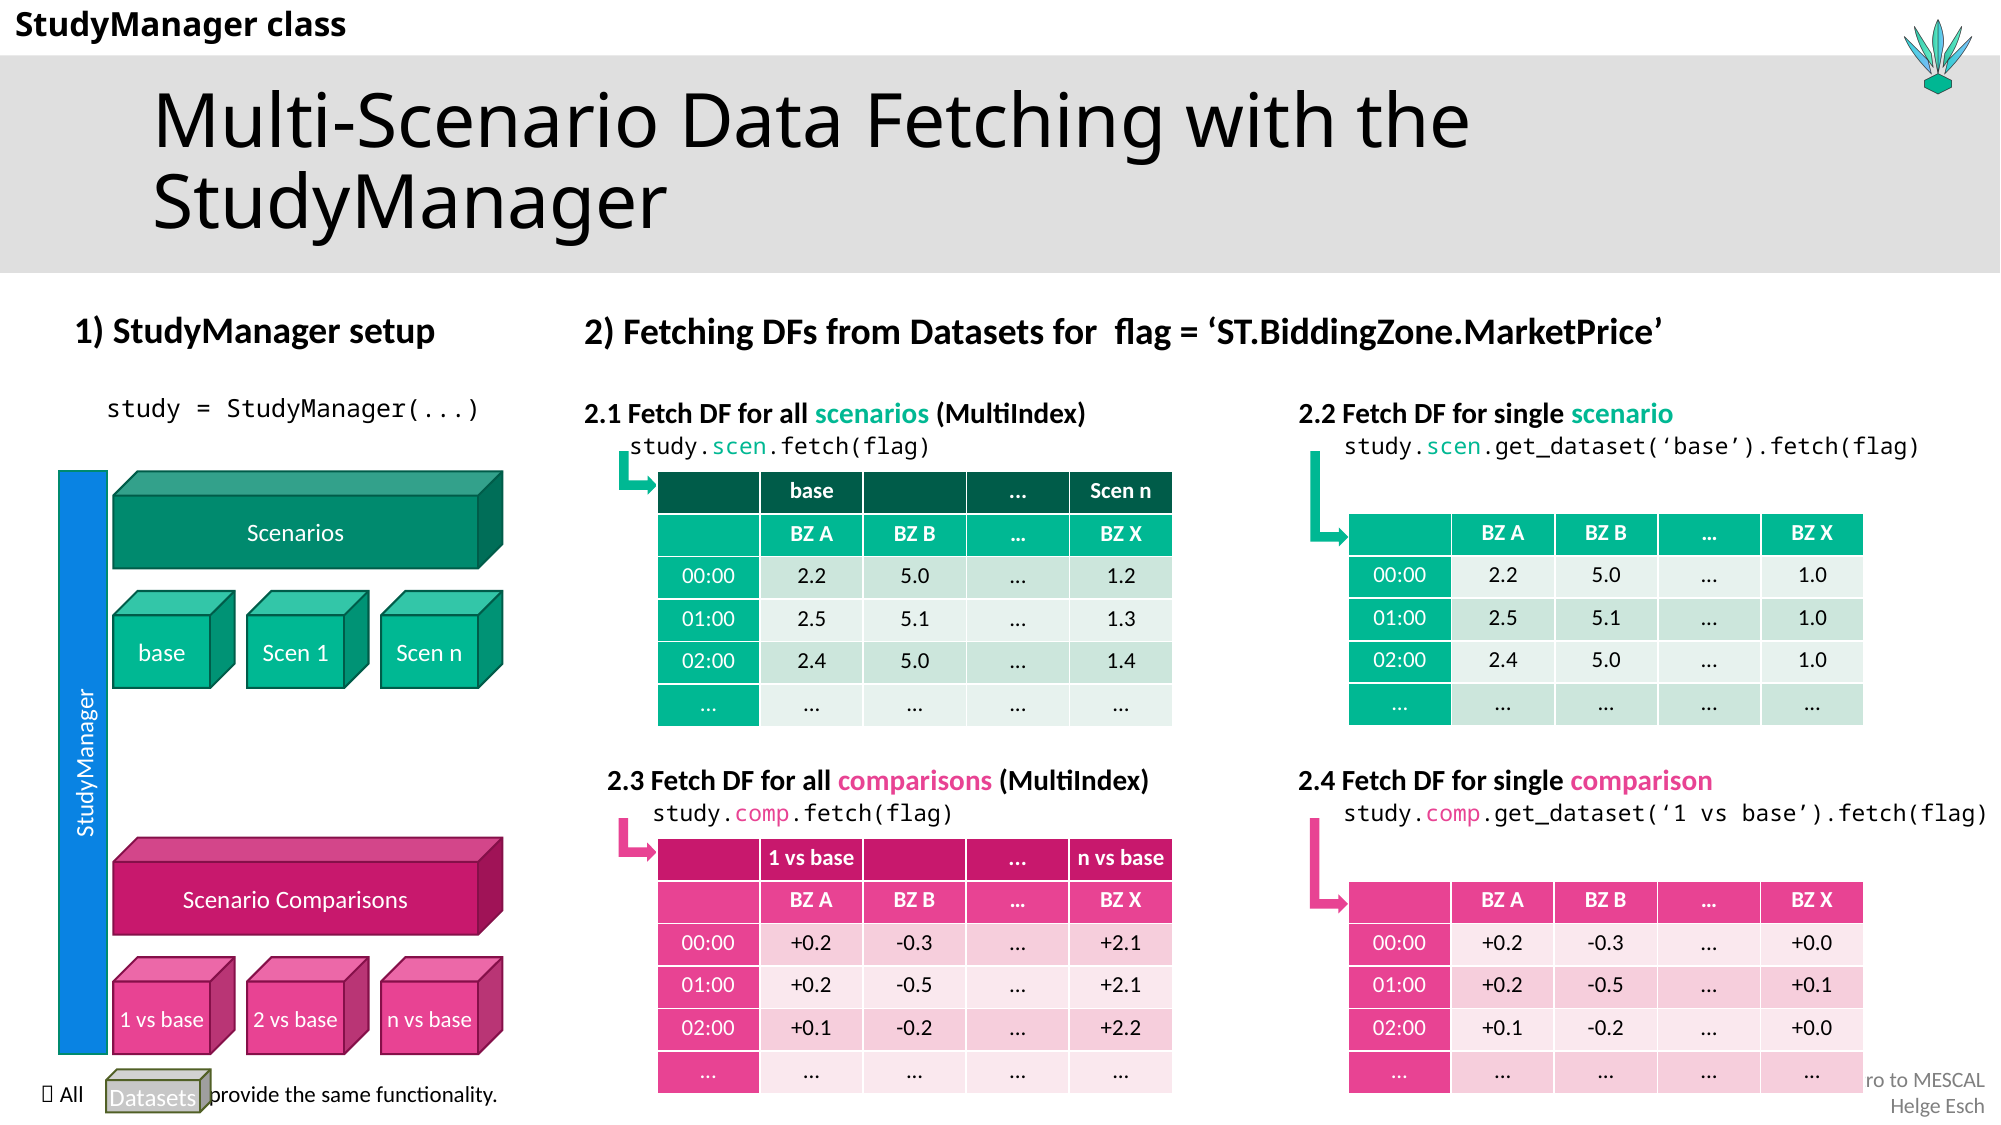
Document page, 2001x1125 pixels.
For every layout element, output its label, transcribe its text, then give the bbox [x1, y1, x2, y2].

table_cell ... [967, 600, 1069, 641]
table_cell -0.2 [864, 1009, 965, 1050]
table_cell ... [1659, 599, 1760, 640]
table_header [864, 472, 966, 513]
table_cell ... [1658, 1009, 1760, 1050]
table_cell [658, 882, 759, 923]
table_cell 1.0 [1762, 599, 1863, 640]
table_cell 2.5 [761, 600, 862, 641]
table_cell +2.2 [1070, 1009, 1172, 1050]
table_cell ... [1452, 1052, 1553, 1093]
table_cell ... [967, 557, 1069, 598]
table_cell ... [1070, 685, 1172, 726]
table_cell 5.0 [1556, 642, 1657, 682]
table_cell Gen n [110, 1071, 206, 1079]
text_box [618, 449, 656, 498]
table_cell 1.4 [1070, 642, 1172, 683]
table_cell ... [658, 685, 759, 726]
table_header [1349, 882, 1450, 923]
table_cell 02:00 [1349, 642, 1451, 682]
table_cell 00:00 [1349, 557, 1451, 597]
table_cell 5.1 [864, 600, 966, 641]
table_cell BZ A [761, 515, 862, 556]
table_cell -0.5 [864, 967, 965, 1008]
table_cell BZ X [1070, 515, 1172, 556]
table_header [658, 472, 759, 513]
table_cell 1.0 [1762, 642, 1863, 682]
table_cell +2.1 [1070, 967, 1172, 1008]
title Multi-Scenario Data Fetching with the StudyManager [137, 55, 1964, 273]
picture [1894, 11, 1982, 99]
table_cell ... [1070, 1052, 1172, 1093]
table_cell BZ X [1070, 882, 1172, 923]
table_cell ... [1762, 684, 1863, 725]
table_header [1349, 514, 1451, 555]
table_cell 01:00 [1349, 599, 1451, 640]
table_cell … [967, 515, 1069, 556]
table_cell +0.2 [1452, 967, 1553, 1008]
table_cell BZ B [864, 515, 966, 556]
table_cell +0.2 [761, 924, 862, 965]
table_cell ... [1658, 967, 1760, 1008]
table_cell ... [967, 685, 1069, 726]
table_cell 02:00 [1349, 1009, 1450, 1050]
table_cell ... [967, 1052, 1068, 1093]
table_cell … [967, 882, 1068, 923]
table_cell -0.5 [1555, 967, 1657, 1008]
table_cell [658, 515, 759, 556]
table_cell 1.3 [1070, 600, 1172, 641]
text_box 2.4 Fetch DF for single comparison study.comp.get_dataset(‘1 vs base’).fetch(flag) [1297, 753, 2000, 834]
table_header BZ A [1452, 514, 1554, 555]
table_header base [761, 472, 862, 513]
table_cell +0.1 [761, 1009, 862, 1050]
text_box [1309, 449, 1350, 549]
table_cell 5.1 [1556, 599, 1657, 640]
table_cell -0.2 [1555, 1009, 1657, 1050]
table_cell +0.2 [761, 967, 862, 1008]
table_cell ... [761, 685, 862, 726]
table_cell ... [1556, 684, 1657, 725]
table_cell BZ A [761, 882, 862, 923]
table_cell -0.3 [1555, 924, 1657, 965]
table_header [658, 839, 759, 880]
table_cell 2.5 [1452, 599, 1554, 640]
table_cell 2.4 [1452, 642, 1554, 682]
table_cell 1.0 [1762, 557, 1863, 597]
table_cell 2.2 [761, 557, 862, 598]
table_header [864, 839, 965, 880]
table_header ... [967, 472, 1069, 513]
table_cell ... [967, 967, 1068, 1008]
table_cell ... [1658, 1052, 1760, 1093]
table_cell ... [1555, 1052, 1657, 1093]
table_cell +0.0 [1761, 1009, 1863, 1050]
table_header BZ X [1762, 514, 1863, 555]
table_header … [1658, 882, 1760, 923]
table_cell 5.0 [864, 642, 966, 683]
table_cell 01:00 [1349, 967, 1450, 1008]
table_cell 2.4 [761, 642, 862, 683]
list StudyManager class [0, 0, 457, 48]
table_header BZ A [1452, 882, 1553, 923]
text_box 1) StudyManager setup [59, 298, 481, 359]
text_box 2) Fetching DFs from Datasets for flag = ‘ST.BiddingZone.MarketPrice’ [569, 299, 1988, 360]
table_cell +0.0 [1761, 924, 1863, 965]
text_box [1308, 816, 1350, 916]
table_cell 2.2 [1452, 557, 1554, 597]
table_cell ... [967, 1009, 1068, 1050]
table_cell -0.3 [864, 924, 965, 965]
table_header BZ B [1556, 514, 1657, 555]
table_cell 02:00 [658, 1009, 759, 1050]
text_box Datasets [105, 1068, 212, 1114]
table_header Scen n [1070, 472, 1172, 513]
table_cell 01:00 [658, 600, 759, 641]
table_header BZ X [1761, 882, 1863, 923]
text_box [617, 816, 656, 865]
table_cell ... [1659, 684, 1760, 725]
table_header ... [967, 839, 1068, 880]
table_cell ... [761, 1052, 862, 1093]
text_box  All provide the same functionality. [25, 1071, 542, 1115]
table_cell +0.1 [1761, 967, 1863, 1008]
table_header BZ B [1555, 882, 1657, 923]
table_cell ... [1452, 684, 1554, 725]
table_cell ... [1659, 642, 1760, 682]
table_cell ... [1761, 1052, 1863, 1093]
table_cell 01:00 [658, 967, 759, 1008]
table_cell ... [967, 924, 1068, 965]
text_box 2.3 Fetch DF for all comparisons (MultiIndex) study.comp.fetch(flag) [592, 753, 1297, 834]
table_cell ... [1659, 557, 1760, 597]
table_cell 5.0 [1556, 557, 1657, 597]
table_cell ... [967, 642, 1069, 683]
text_box 2.2 Fetch DF for single scenario study.scen.get_dataset(‘base’).fetch(flag) [1283, 386, 1989, 467]
table_cell ... [1658, 924, 1760, 965]
table_cell 00:00 [658, 557, 759, 598]
table_cell +0.1 [1452, 1009, 1553, 1050]
table_cell 00:00 [1349, 924, 1450, 965]
text_box study = StudyManager(...) [61, 355, 518, 430]
table_cell 5.0 [864, 557, 966, 598]
table_header n vs base [1070, 839, 1172, 880]
table_cell +0.2 [1452, 924, 1553, 965]
table_cell ... [658, 1052, 759, 1093]
table_cell ... [864, 1052, 965, 1093]
table_cell ... [1349, 1052, 1450, 1093]
table_cell BZ B [864, 882, 965, 923]
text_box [59, 471, 503, 1055]
table_cell 1.2 [1070, 557, 1172, 598]
table_cell 02:00 [658, 642, 759, 683]
table_cell ... [864, 685, 966, 726]
table_header … [1659, 514, 1760, 555]
table_cell 00:00 [658, 924, 759, 965]
table_cell ... [1349, 684, 1451, 725]
table_header 1 vs base [761, 839, 862, 880]
text_box 2.1 Fetch DF for all scenarios (MultiIndex) study.scen.fetch(flag) [569, 386, 1274, 467]
table_cell +2.1 [1070, 924, 1172, 965]
